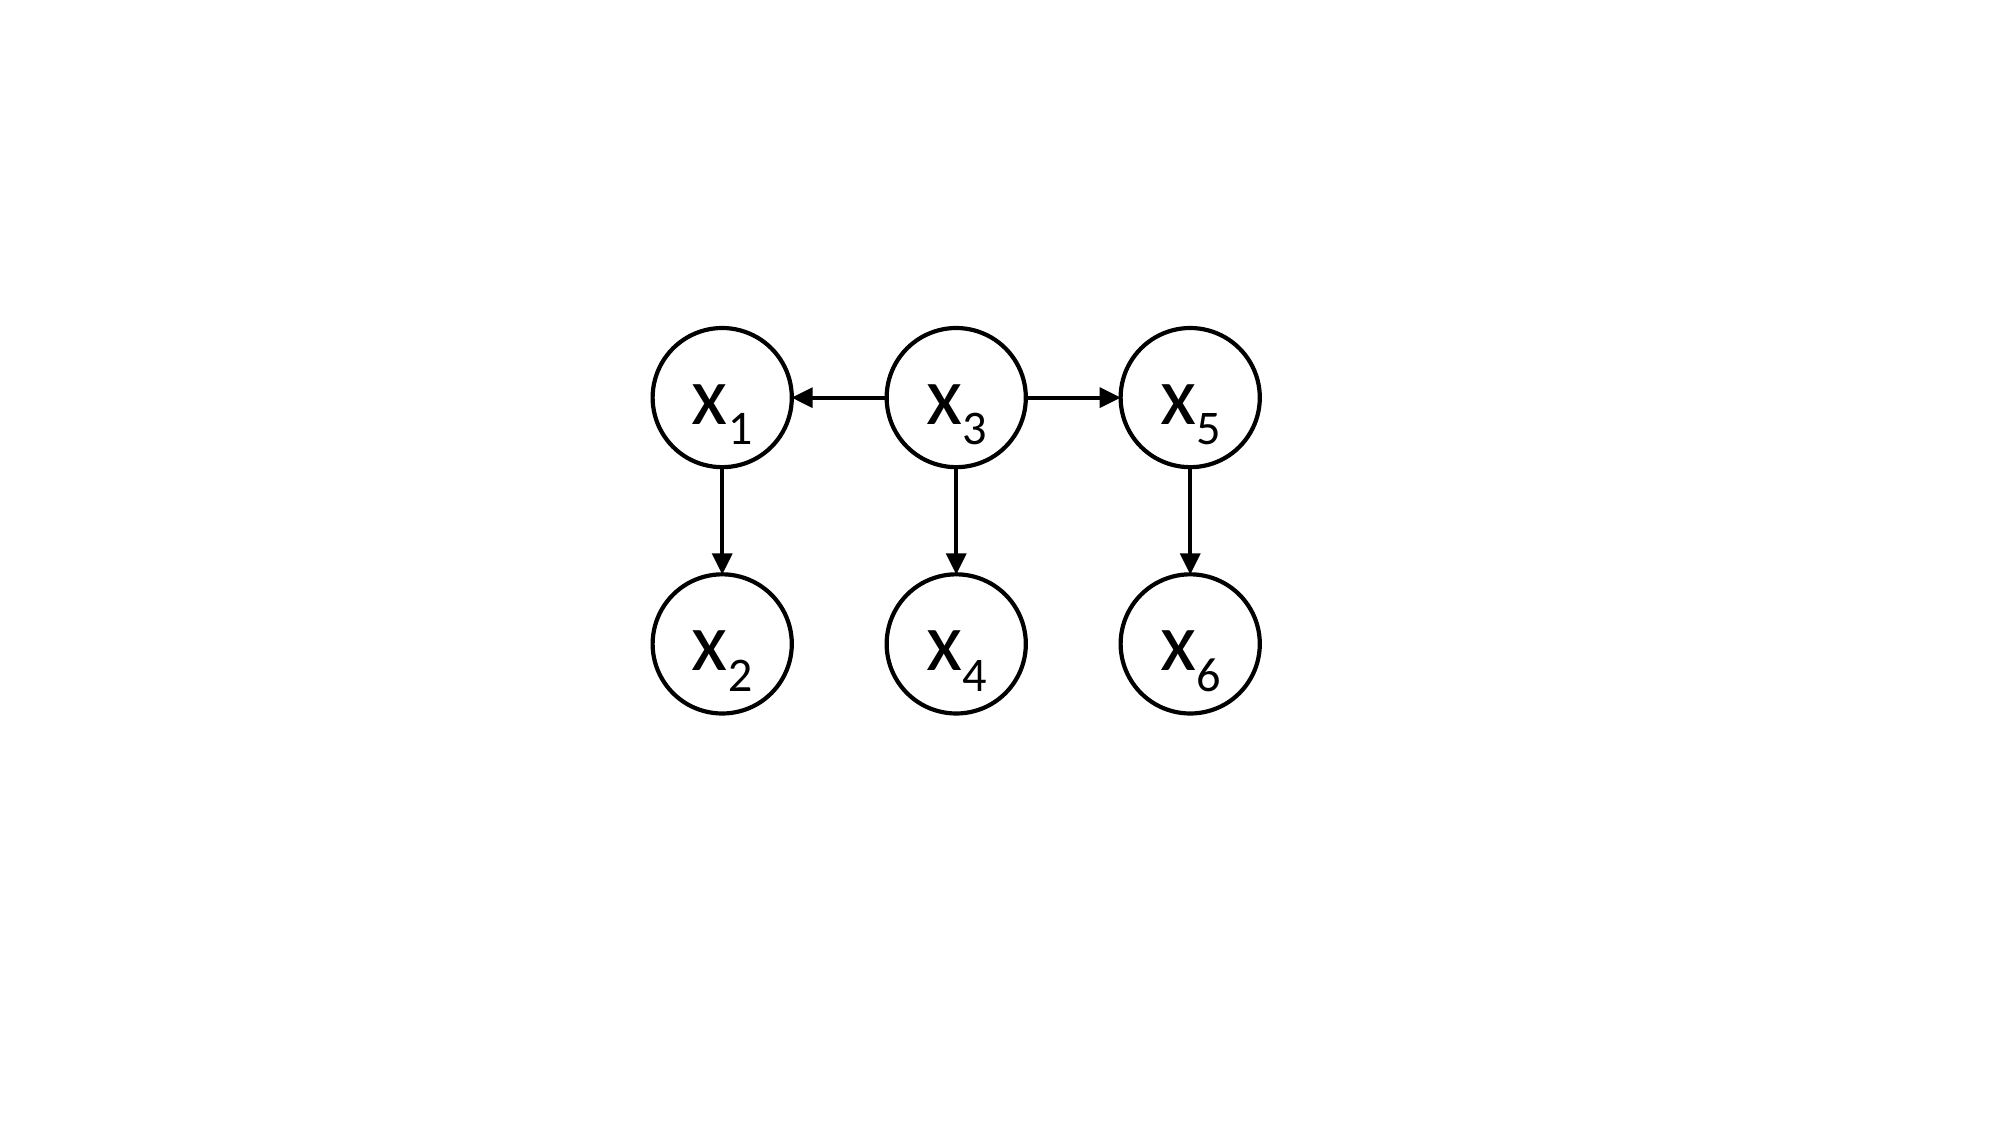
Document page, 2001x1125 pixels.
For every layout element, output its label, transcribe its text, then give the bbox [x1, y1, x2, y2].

text_box x2 [651, 573, 793, 715]
text_box x5 [1119, 326, 1261, 469]
text_box x4 [885, 573, 1027, 715]
text_box x1 [651, 326, 793, 469]
text_box x3 [885, 326, 1027, 469]
text_box x6 [1119, 573, 1261, 715]
